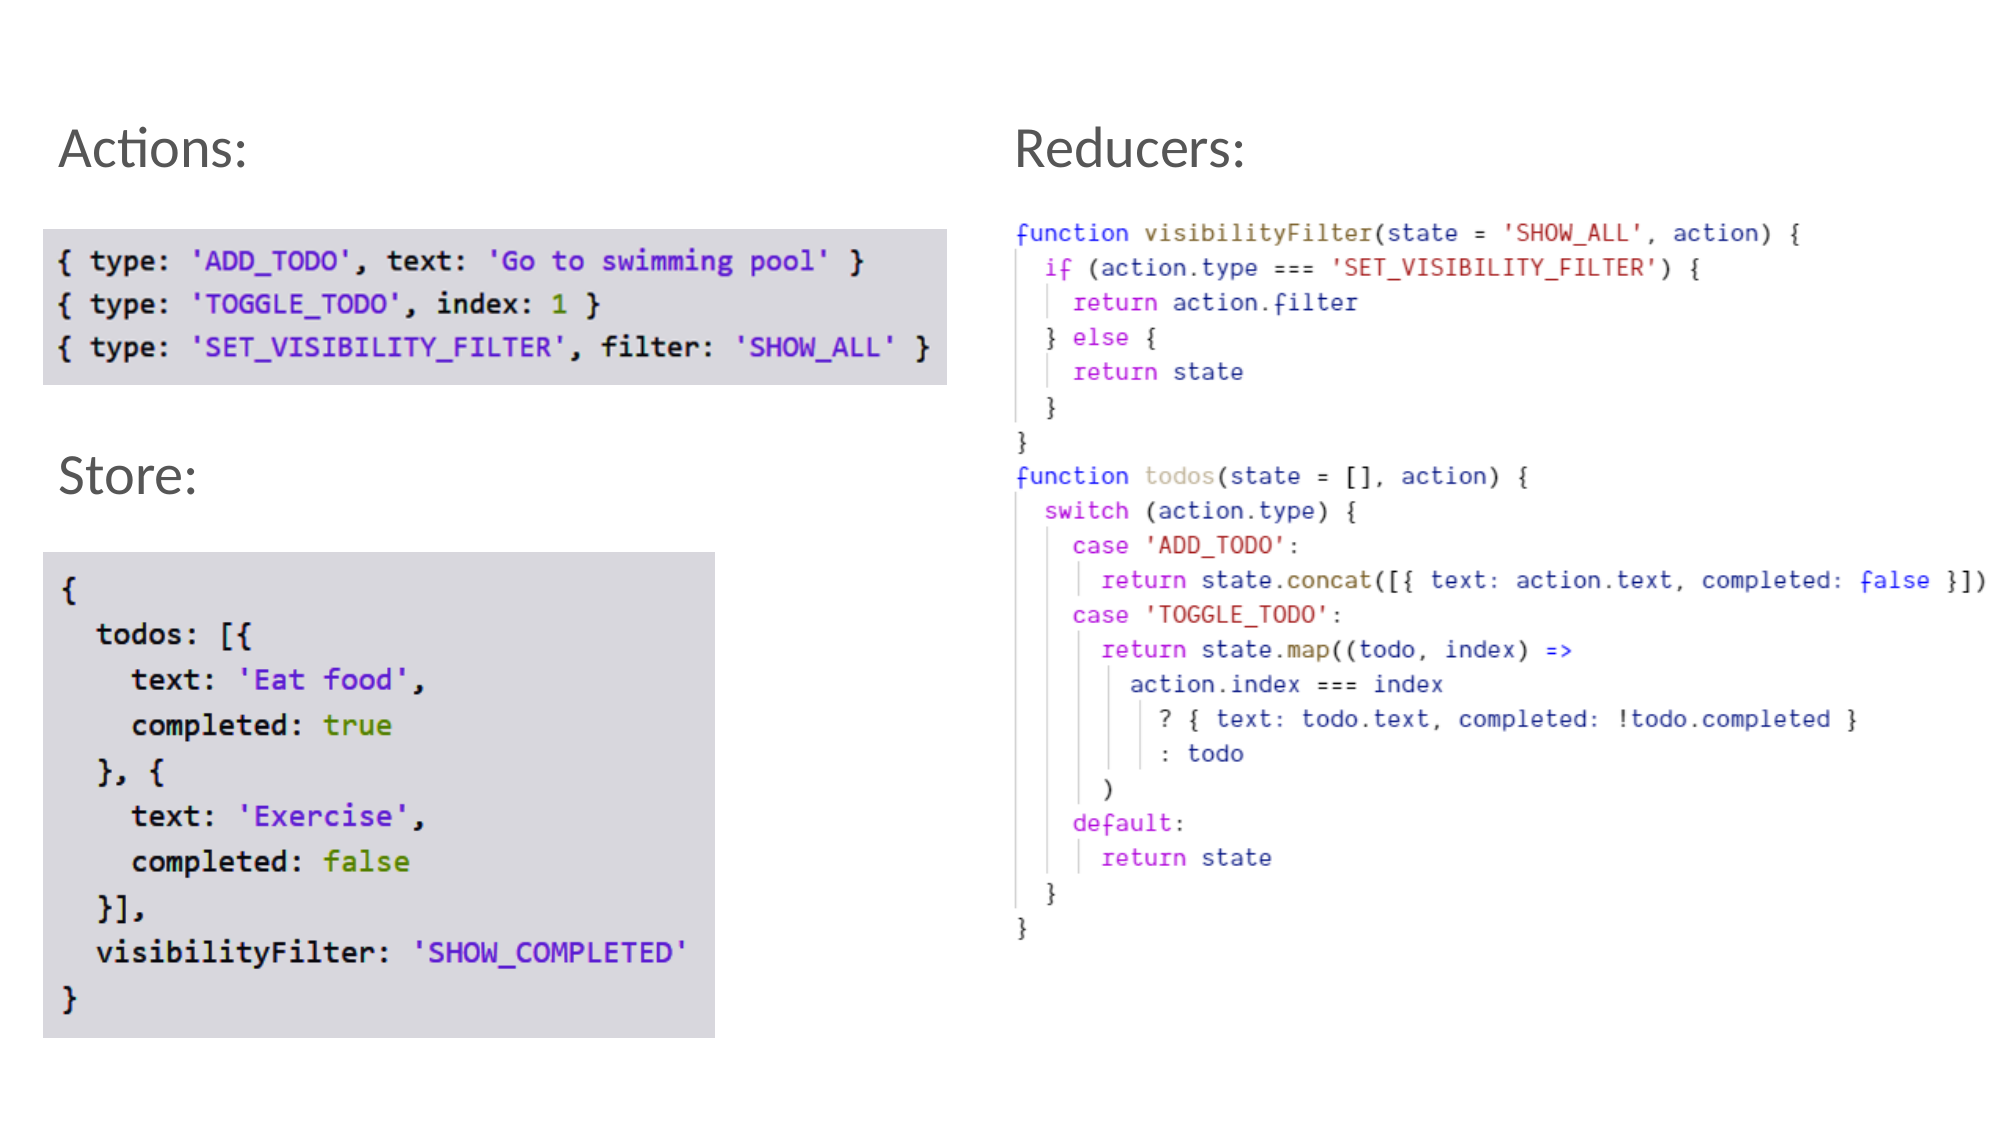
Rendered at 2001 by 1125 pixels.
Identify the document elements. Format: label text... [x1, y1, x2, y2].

list Actions: [43, 109, 364, 195]
text_box Store: [43, 436, 364, 522]
picture [43, 552, 715, 1038]
text_box Reducers: [999, 109, 1321, 195]
picture [1004, 216, 2000, 948]
picture [43, 229, 947, 385]
